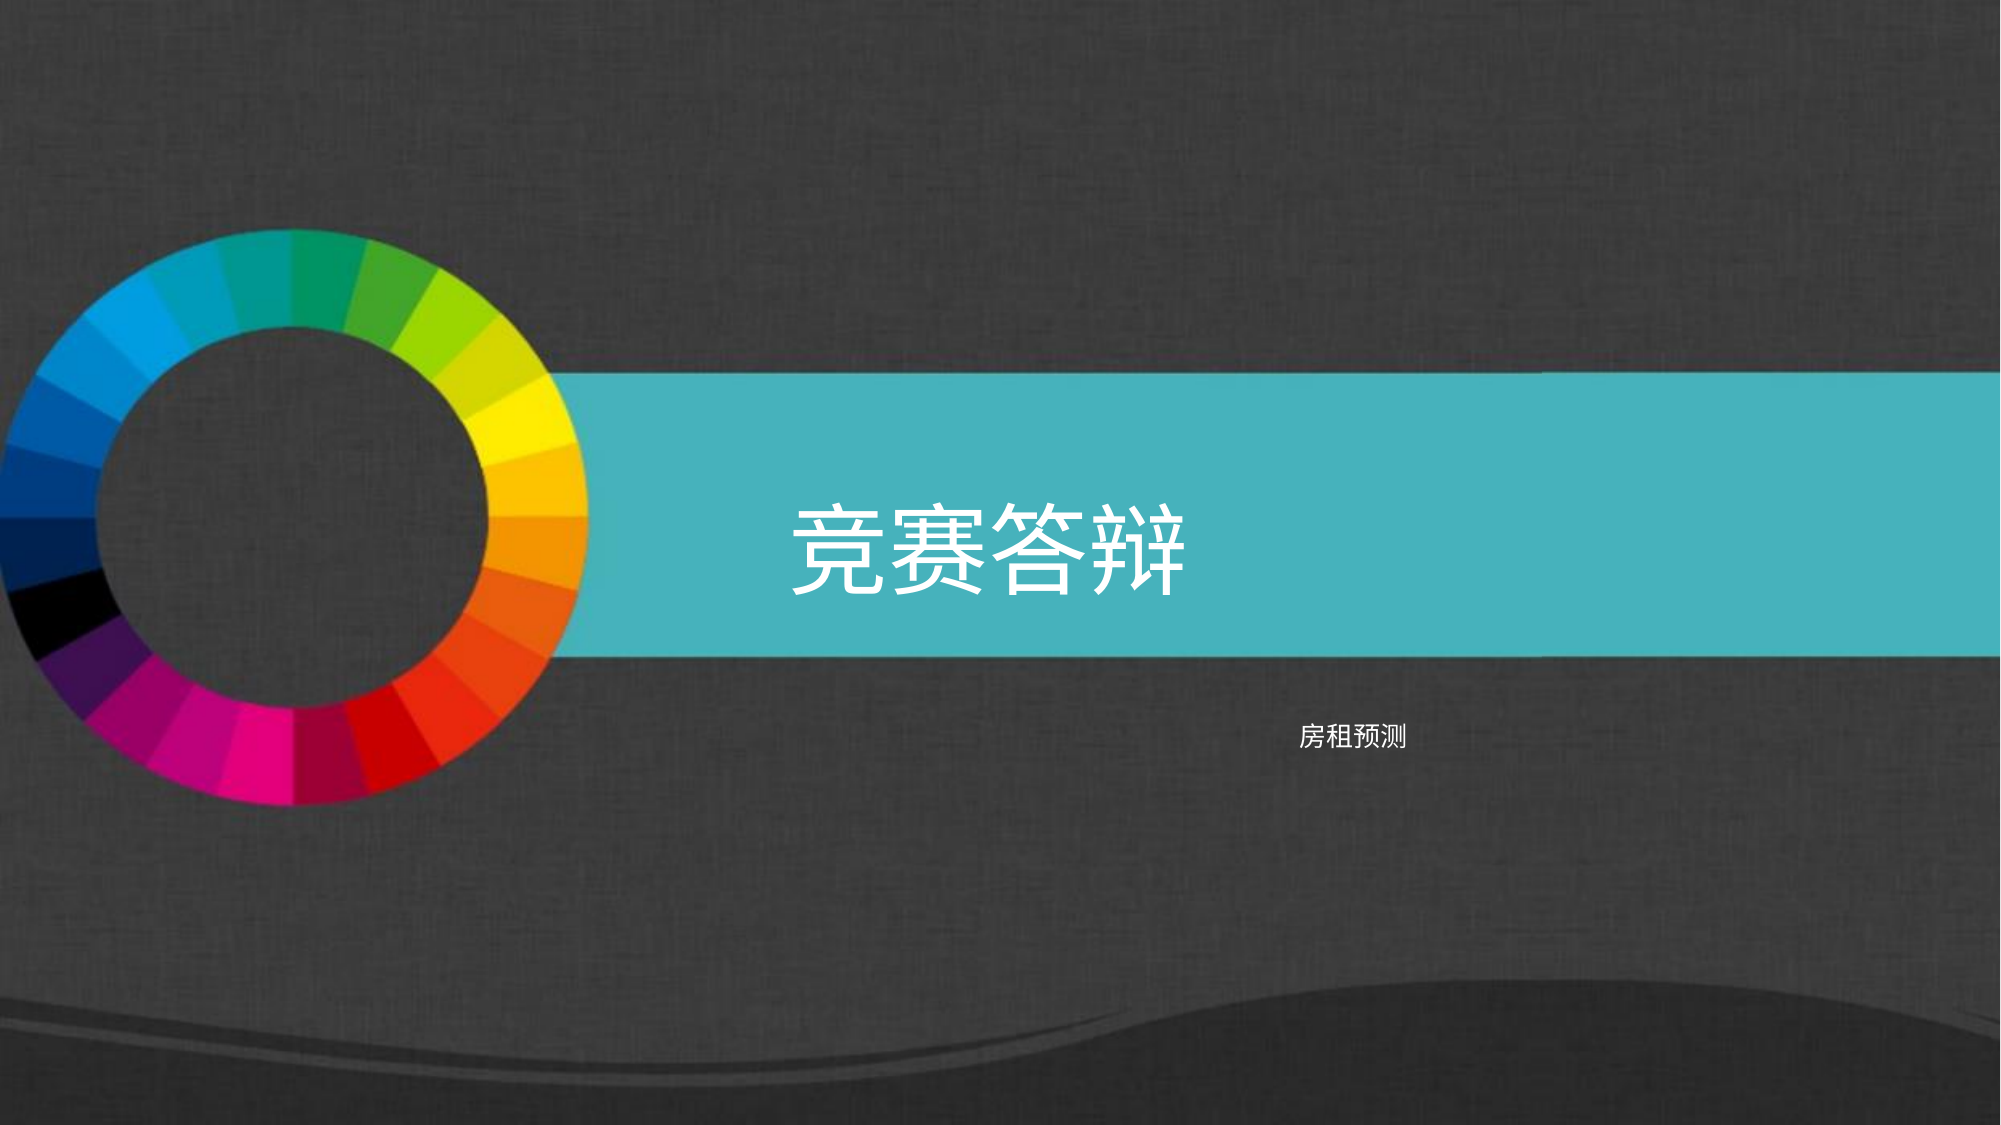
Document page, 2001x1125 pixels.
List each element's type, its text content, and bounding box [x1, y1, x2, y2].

subtitle 房租预测 [1284, 712, 1976, 783]
title 竞赛答辩 [773, 431, 2000, 603]
picture [0, 0, 2001, 1125]
